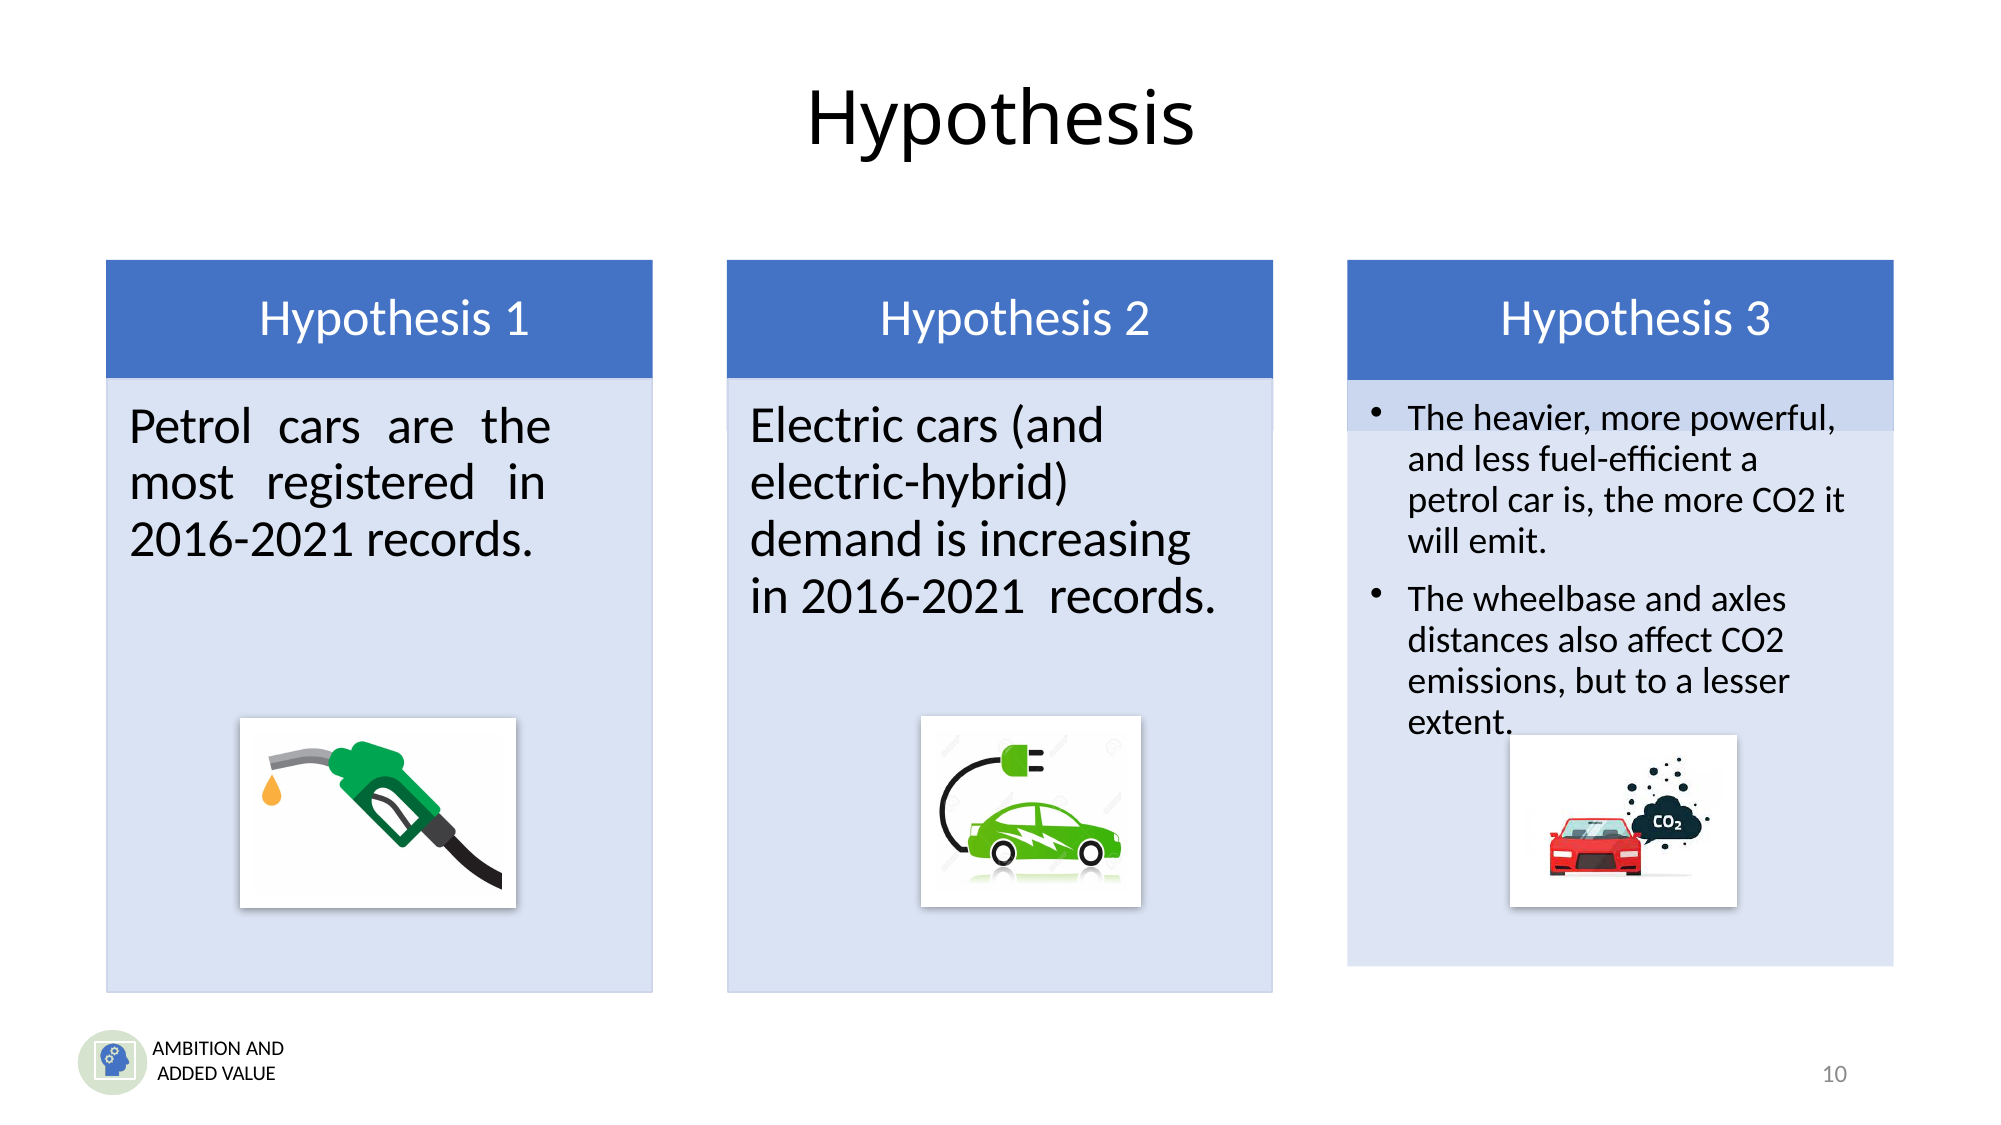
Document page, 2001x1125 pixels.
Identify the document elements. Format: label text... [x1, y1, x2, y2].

title Hypothesis [794, 18, 1206, 209]
text_box Hypothesis 3 [1347, 259, 1894, 380]
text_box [77, 1030, 148, 1096]
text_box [726, 377, 1274, 993]
text_box Hypothesis 1 [106, 259, 653, 377]
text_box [106, 377, 653, 993]
picture [254, 732, 502, 894]
text_box The heavier, more powerful, and less fuel-efficient a petrol car is, the more CO2 it will emit. The wheelbase and axles distances also affect CO2 emissions, but to a lesser extent. [1347, 380, 1894, 967]
picture [1524, 749, 1723, 893]
picture [935, 730, 1127, 893]
text_box Hypothesis 2 [726, 259, 1274, 377]
slide_number 10 [1412, 1042, 1863, 1103]
text_box AMBITION AND ADDED VALUE [150, 1033, 287, 1085]
